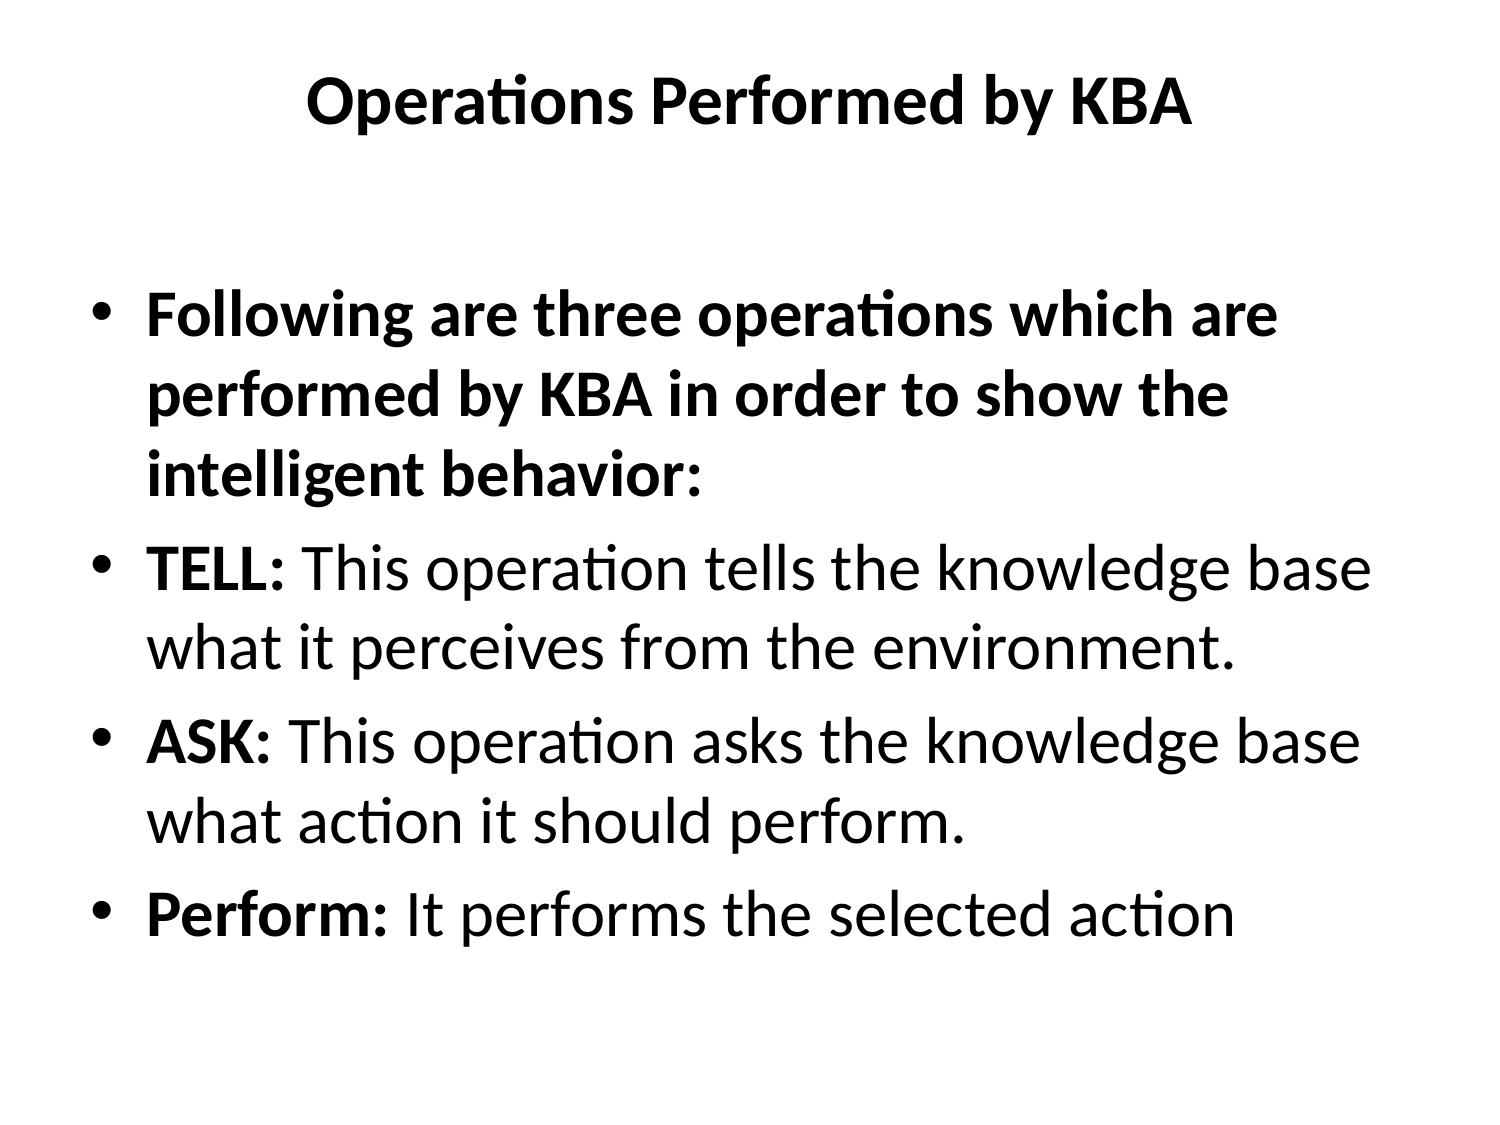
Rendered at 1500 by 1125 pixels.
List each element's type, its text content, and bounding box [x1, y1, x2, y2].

title Operations Performed by KBA [75, 45, 1425, 233]
list Following are three operations which are performed by KBA in order to show the intelligent behavior: TELL: This operation tells the knowledge base what it perceives from the environment. ASK: This operation asks the knowledge base what action it should perform. Perform: It performs the selected action [75, 262, 1425, 1005]
